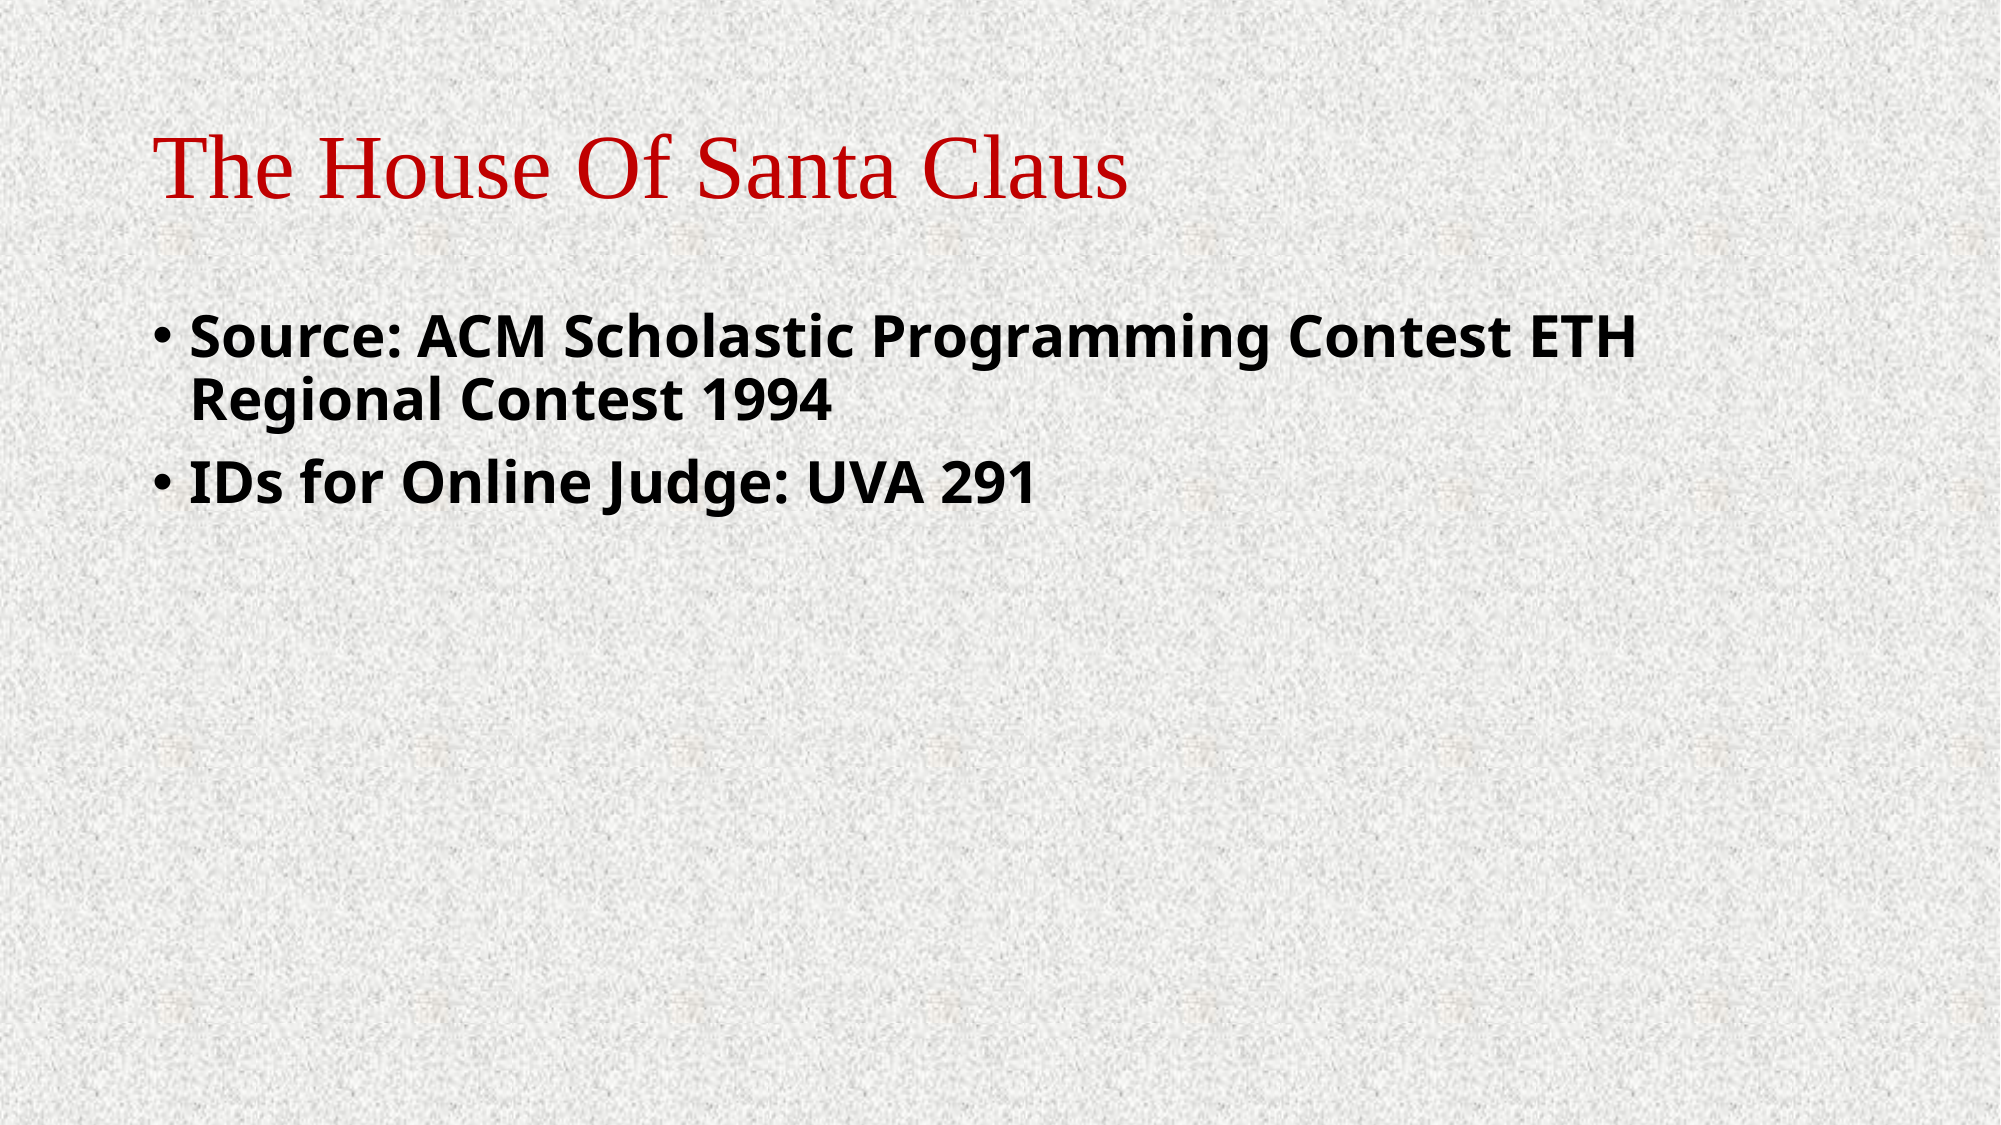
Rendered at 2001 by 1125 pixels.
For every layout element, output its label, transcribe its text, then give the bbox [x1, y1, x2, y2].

list Source: ACM Scholastic Programming Contest ETH Regional Contest 1994 IDs for Online Judge: UVA 291 [137, 299, 1863, 1014]
picture [0, 0, 2001, 1125]
title The House Of Santa Claus [137, 59, 1863, 278]
